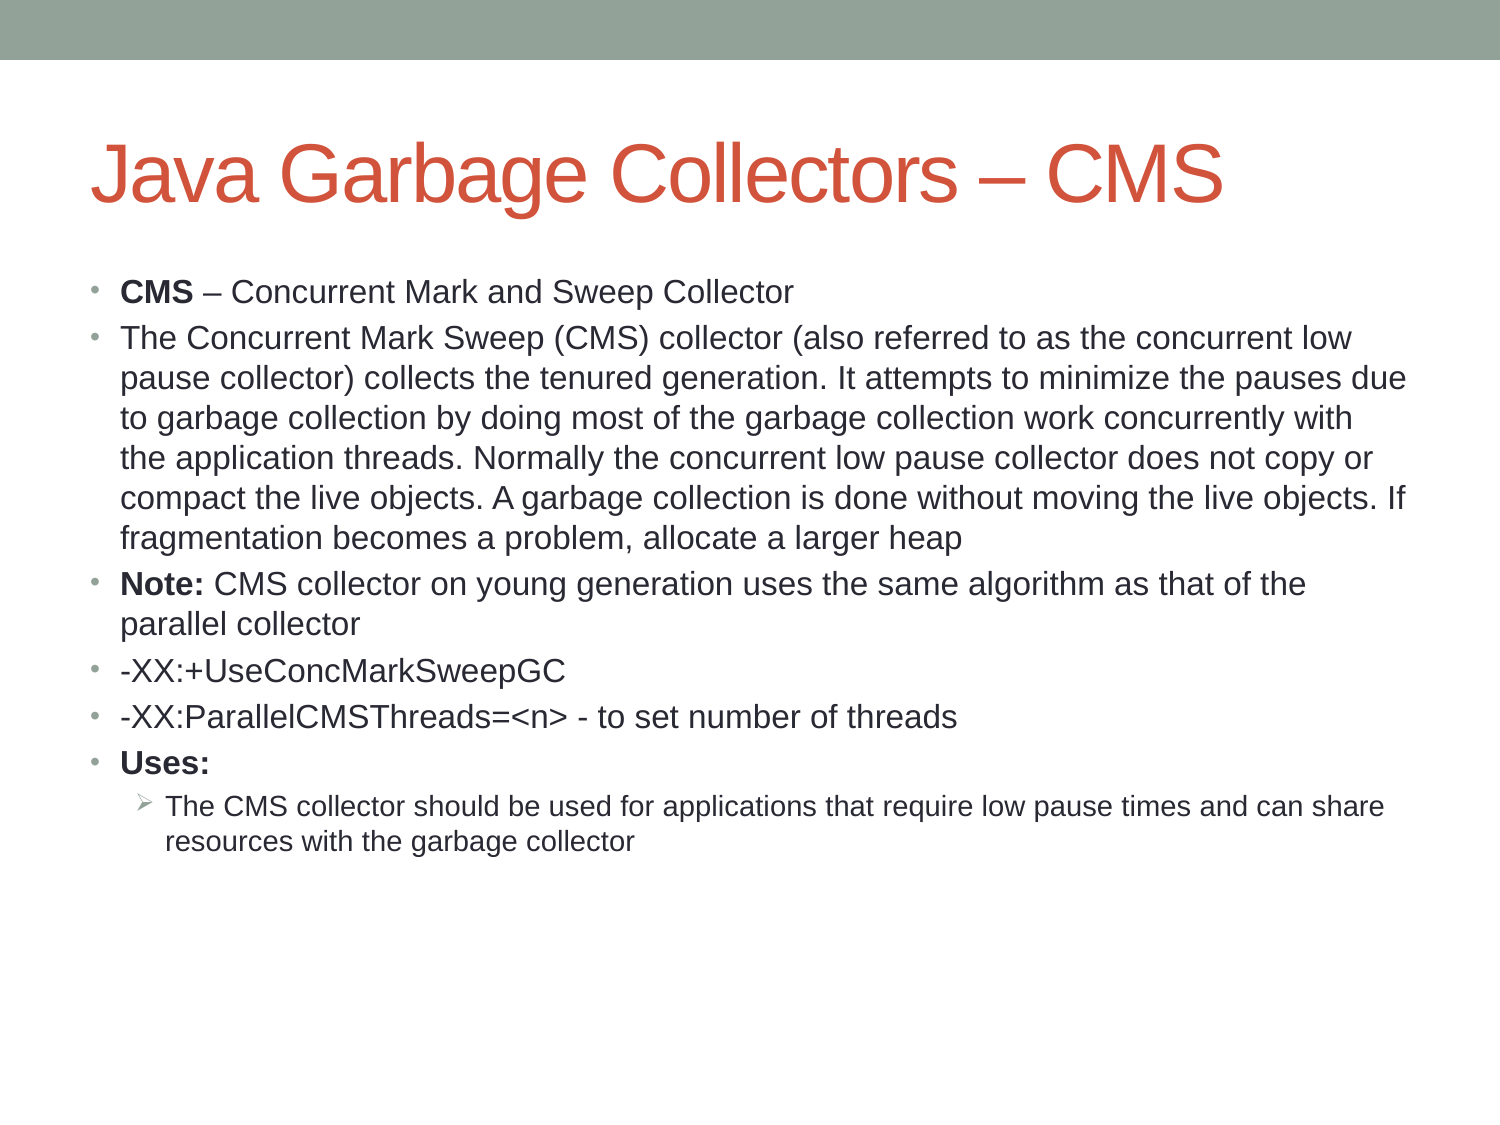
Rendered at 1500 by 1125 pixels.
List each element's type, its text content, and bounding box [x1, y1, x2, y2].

list CMS – Concurrent Mark and Sweep Collector The Concurrent Mark Sweep (CMS) collector (also referred to as the concurrent low pause collector) collects the tenured generation. It attempts to minimize the pauses due to garbage collection by doing most of the garbage collection work concurrently with the application threads. Normally the concurrent low pause collector does not copy or compact the live objects. A garbage collection is done without moving the live objects. If fragmentation becomes a problem, allocate a larger heap Note: CMS collector on young generation uses the same algorithm as that of the parallel collector -XX:+UseConcMarkSweepGC -XX:ParallelCMSThreads=<n> - to set number of threads Uses: The CMS collector should be used for applications that require low pause times and can share resources with the garbage collector [75, 262, 1425, 1063]
text_box [809, 340, 841, 491]
title Java Garbage Collectors – CMS [75, 87, 1425, 250]
